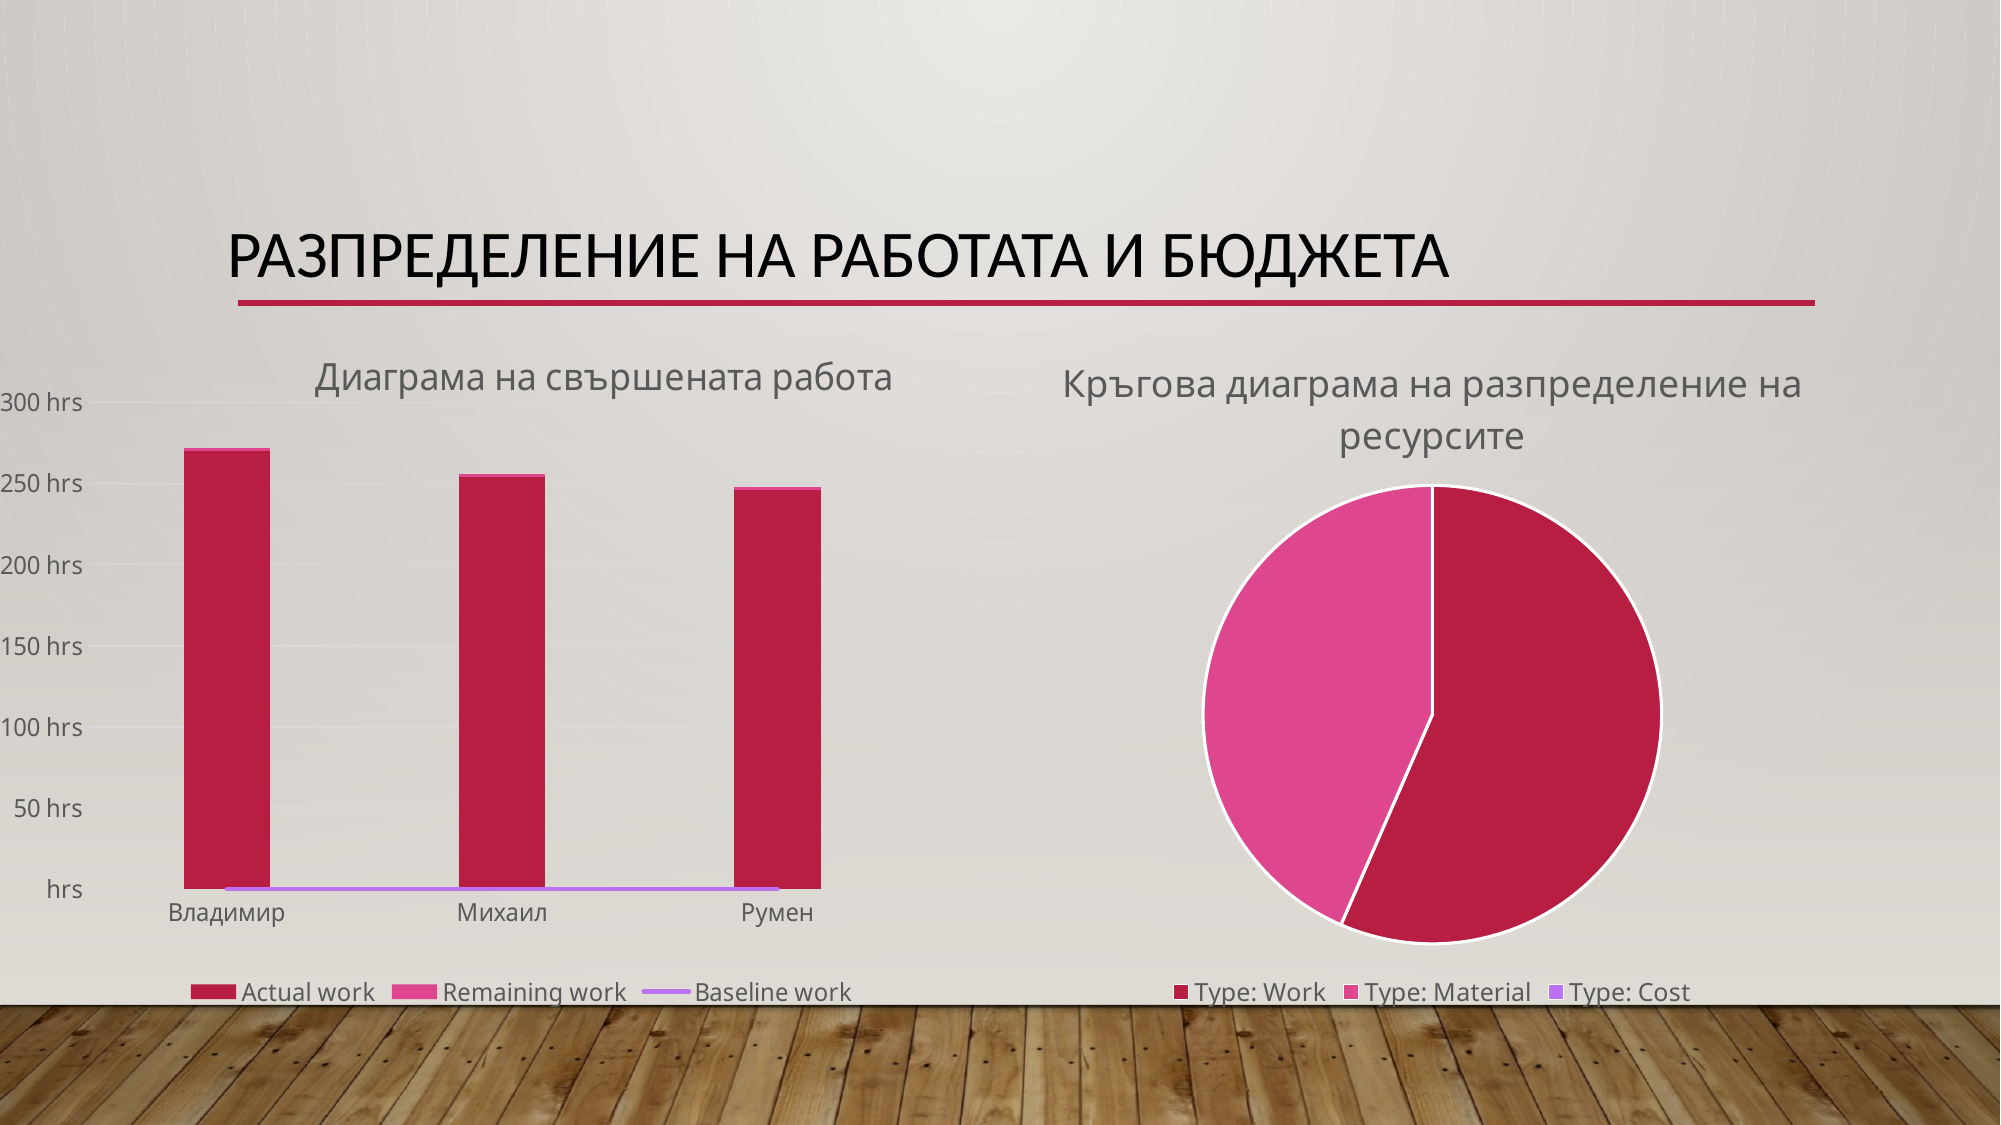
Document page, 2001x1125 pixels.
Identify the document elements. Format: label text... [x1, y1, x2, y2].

picture [0, 1005, 2000, 1125]
title Разпределение на работата и бюджета [212, 212, 1788, 323]
chart [0, 323, 1933, 1016]
